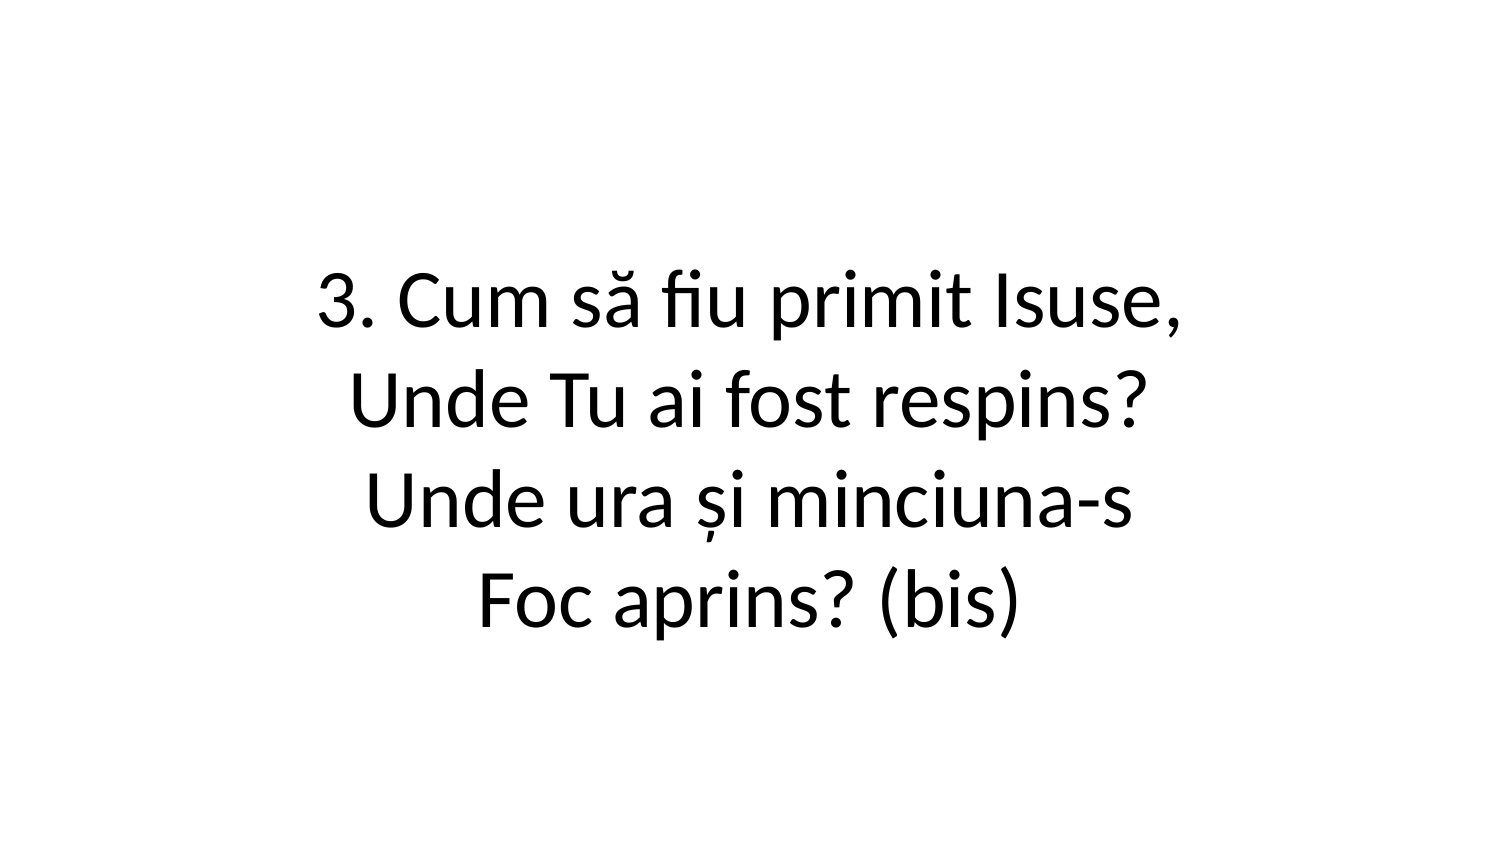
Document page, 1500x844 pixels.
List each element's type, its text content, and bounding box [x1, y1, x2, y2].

text_box 3. Cum să fiu primit Isuse, Unde Tu ai fost respins? Unde ura și minciuna-s Foc aprins? (bis) [300, 192, 1200, 652]
